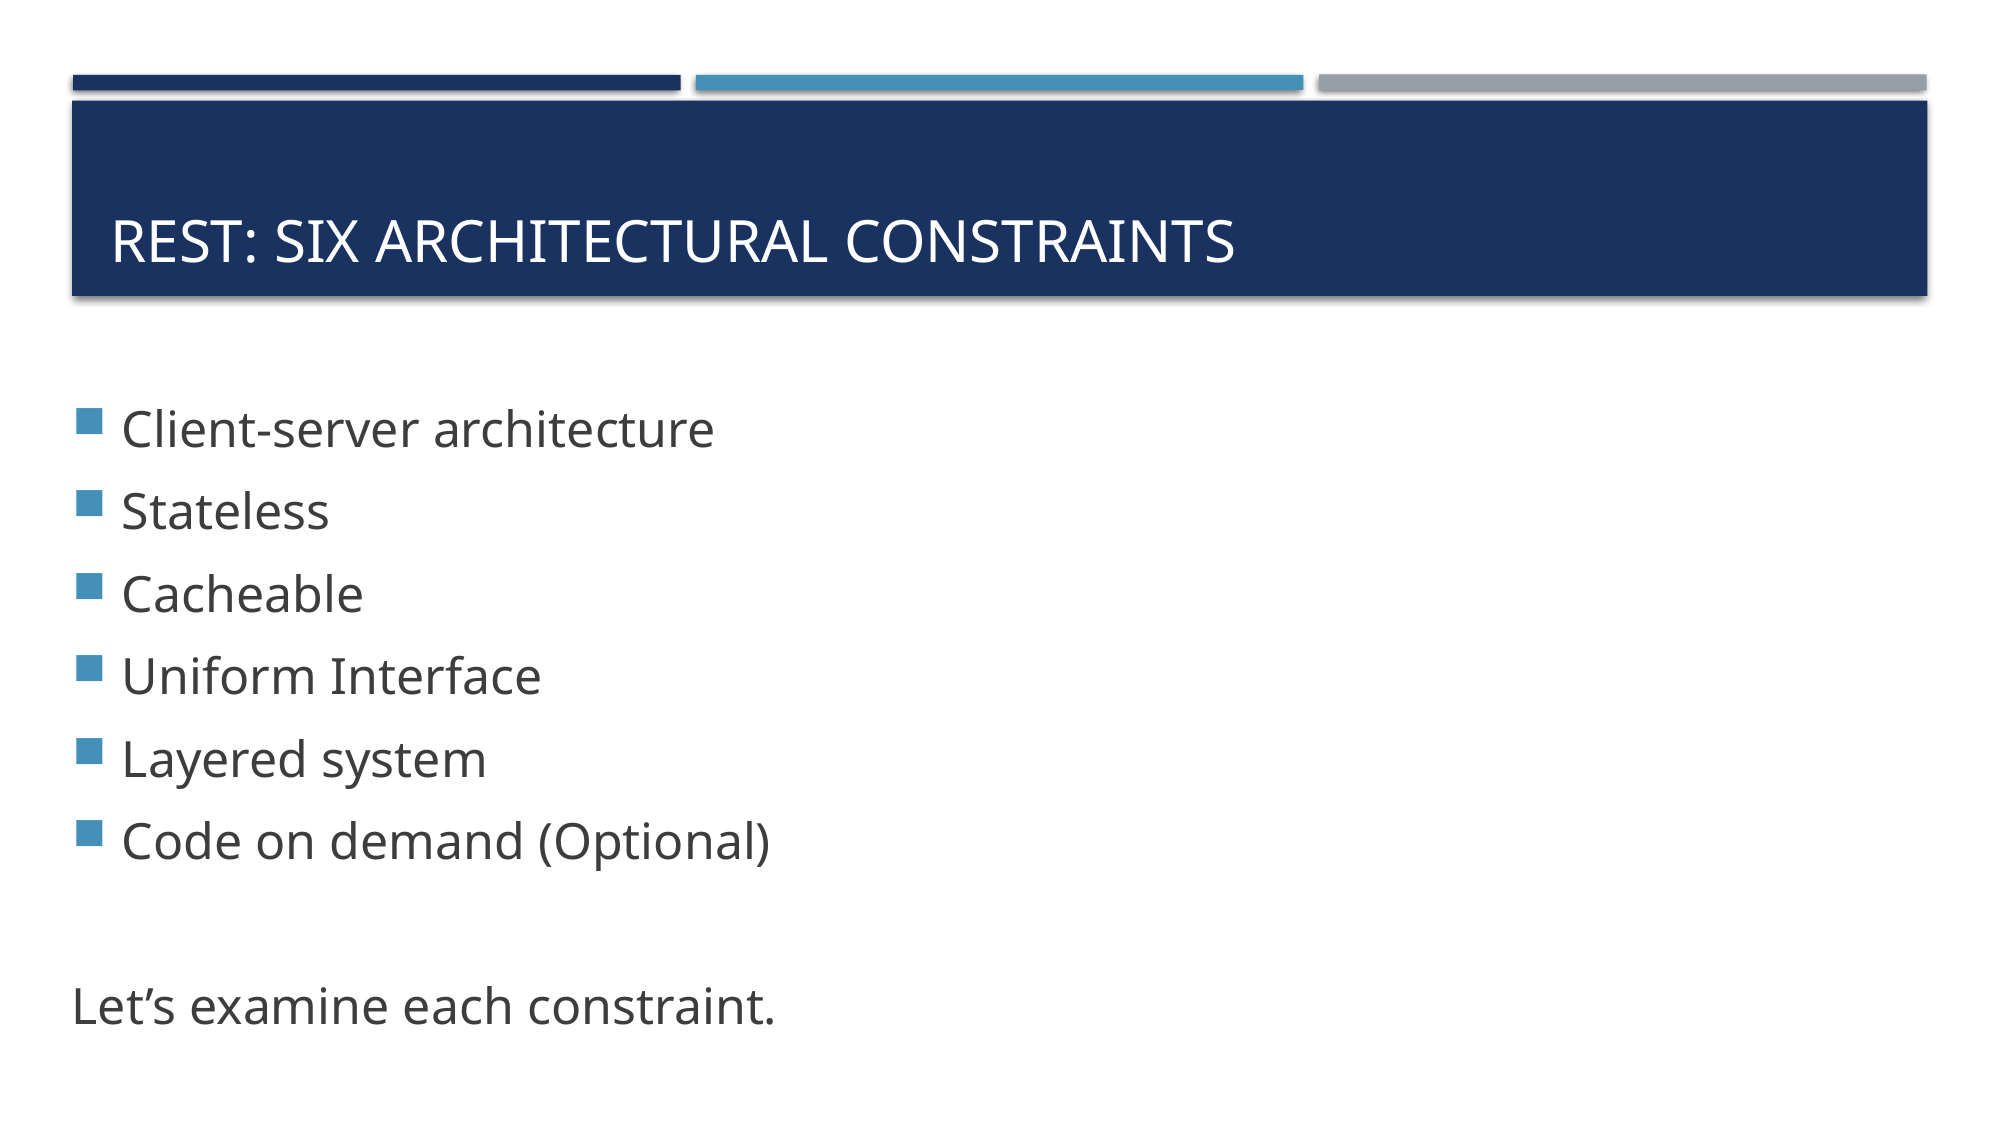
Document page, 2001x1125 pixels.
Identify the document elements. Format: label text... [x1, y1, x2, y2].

list Client-server architecture Stateless Cacheable Uniform Interface Layered system Code on demand (Optional) Let’s examine each constraint. [56, 343, 1944, 1089]
title REST: Six architectural constraints [95, 115, 1905, 282]
